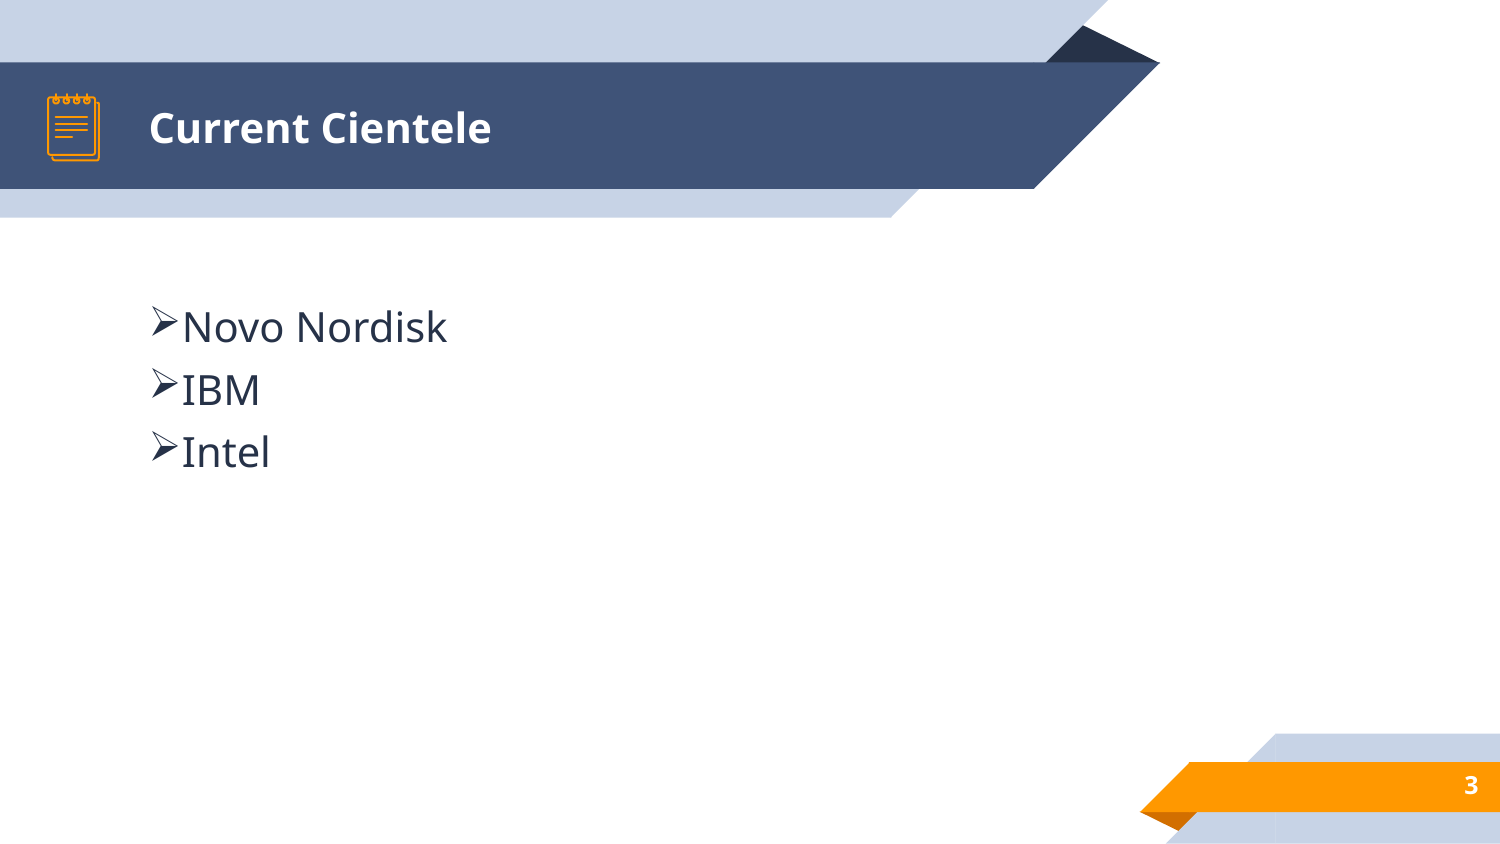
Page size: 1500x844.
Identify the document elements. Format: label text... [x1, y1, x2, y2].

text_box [47, 93, 100, 161]
slide_number 3 [1249, 760, 1494, 813]
title Current Cientele [133, 64, 997, 190]
list Novo Nordisk IBM Intel [133, 286, 640, 575]
